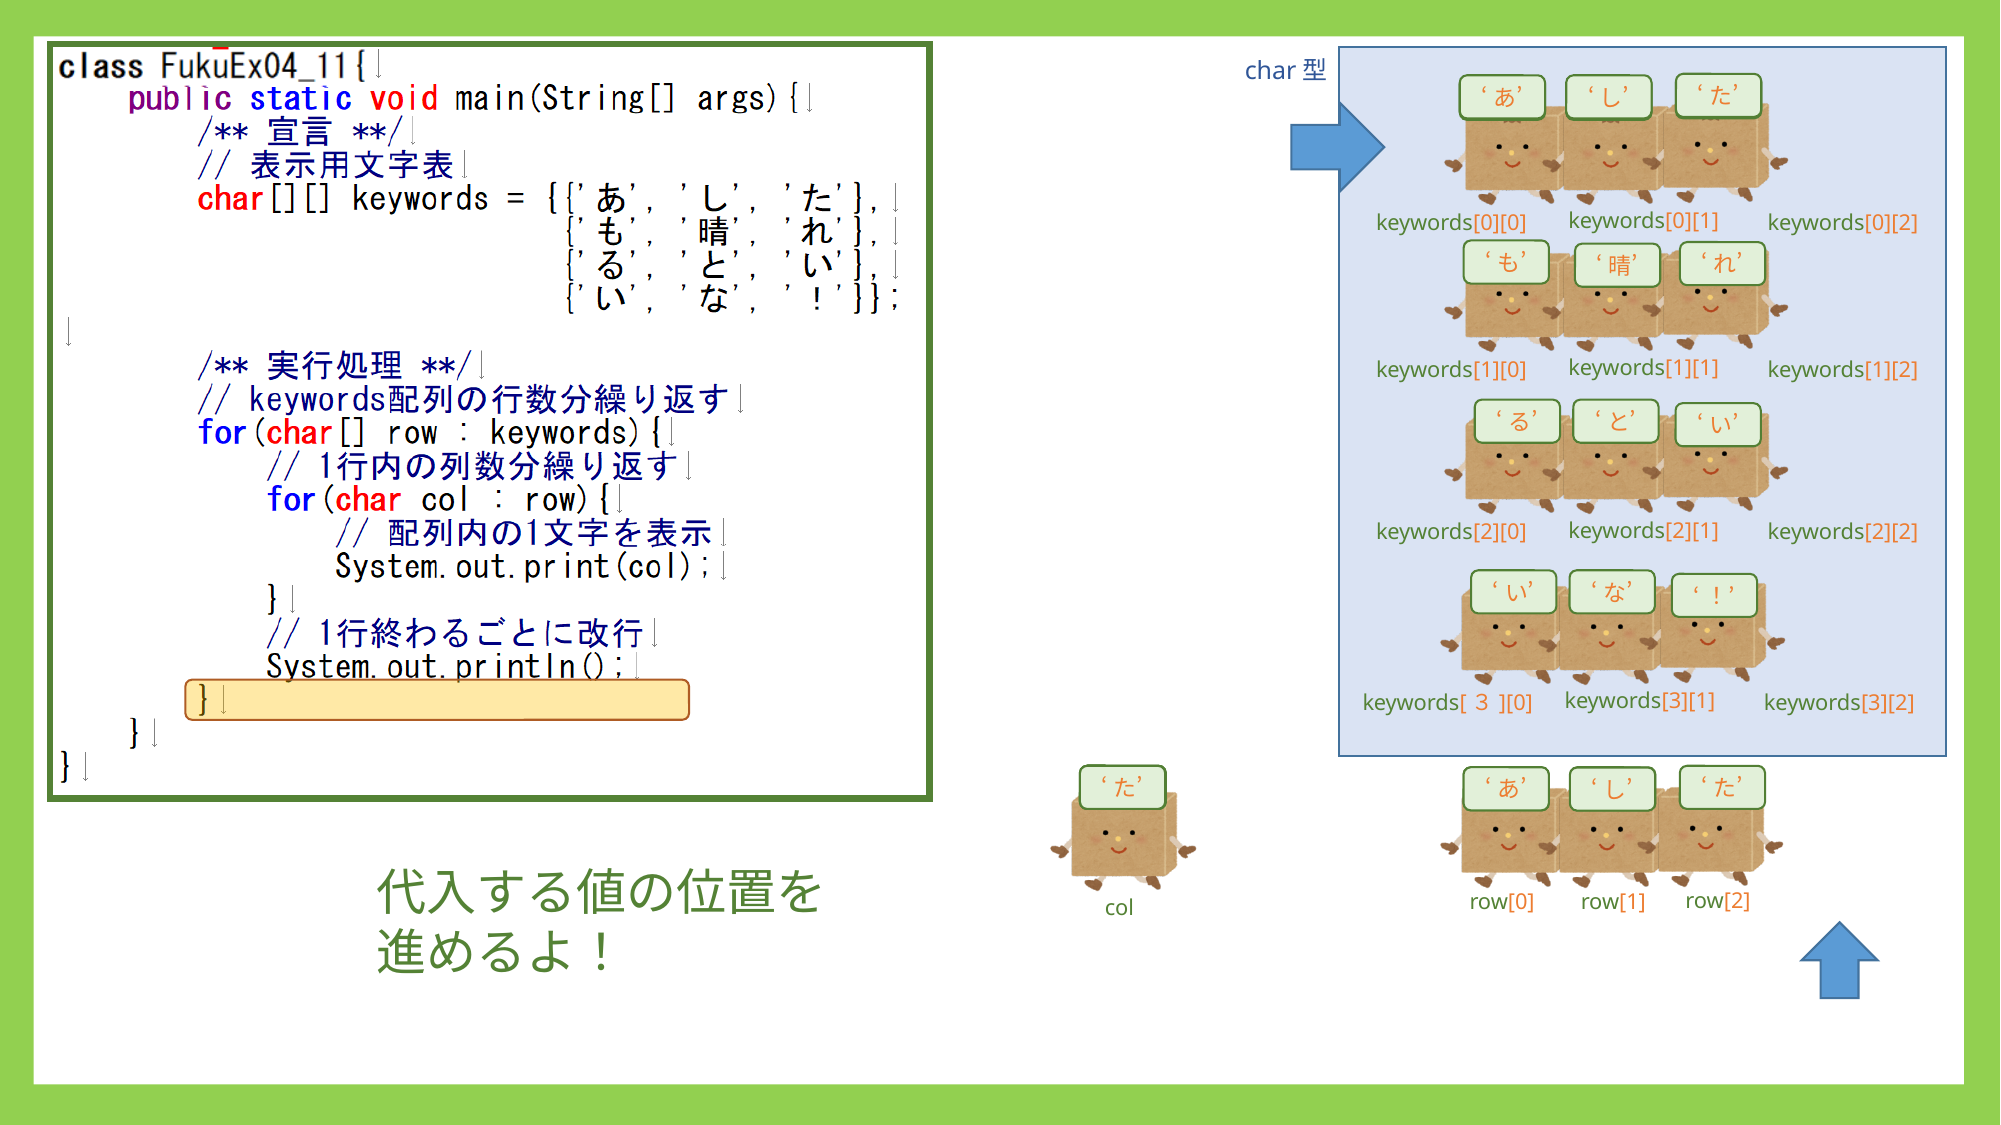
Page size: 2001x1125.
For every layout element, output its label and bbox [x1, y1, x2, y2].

text_box [1454, 904, 1550, 922]
picture [1438, 388, 1792, 530]
picture [1438, 78, 1792, 221]
picture [55, 47, 905, 784]
text_box [1566, 904, 1662, 922]
text_box [1089, 907, 1149, 927]
picture [1435, 762, 1787, 904]
text_box [1670, 903, 1766, 921]
text_box [1799, 920, 1881, 1000]
picture [1045, 767, 1200, 907]
text_box [1230, 46, 1947, 757]
text_box [361, 852, 888, 988]
picture [1438, 225, 1792, 368]
picture [1435, 558, 1789, 701]
text_box [49, 43, 931, 799]
